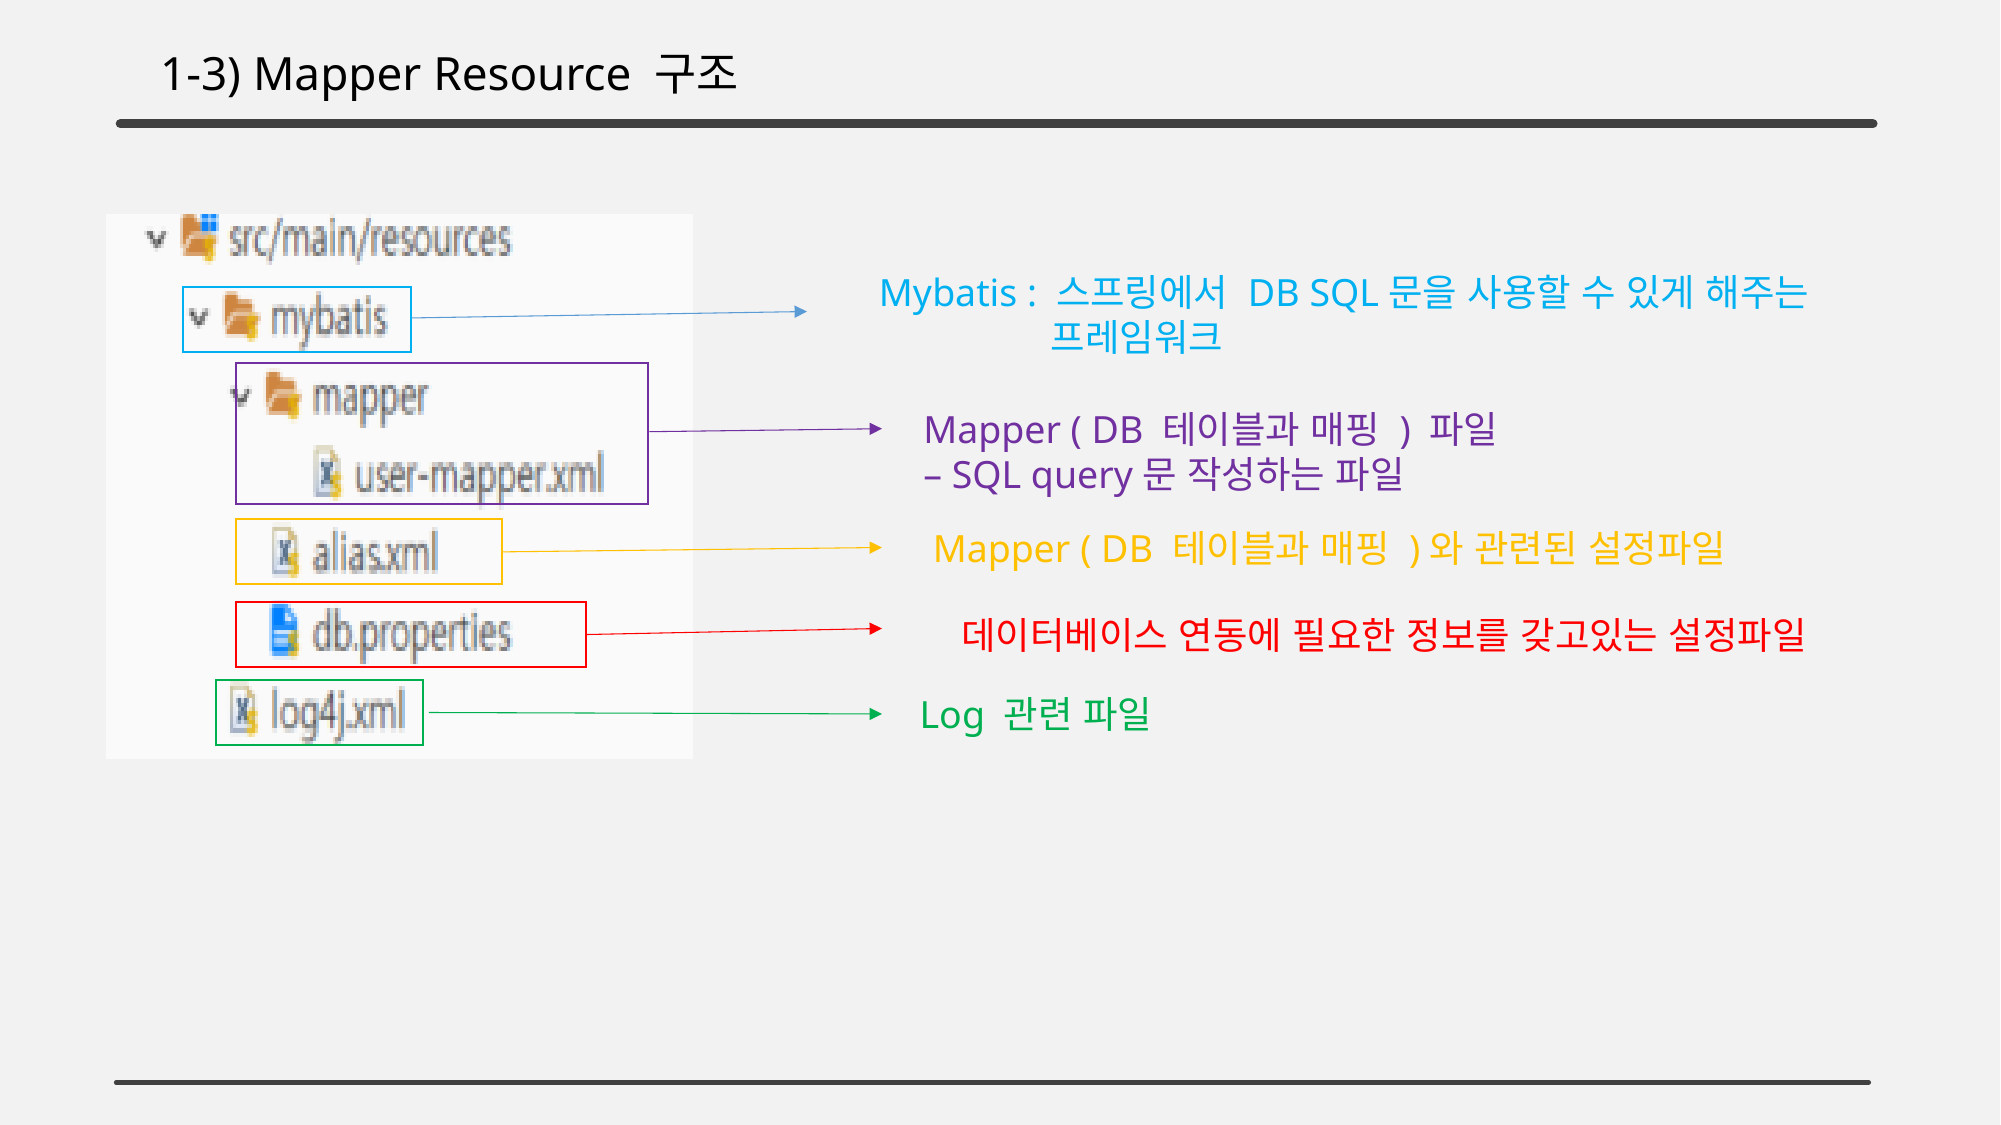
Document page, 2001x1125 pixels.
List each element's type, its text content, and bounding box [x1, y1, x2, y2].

text_box [138, 88, 2000, 164]
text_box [585, 628, 882, 635]
text_box Mapper ( DB 테이블과 매핑 ) 파일 – SQL query문 작성하는 파일 [908, 398, 1524, 504]
text_box Mapper ( DB 테이블과 매핑 )와 관련된 설정파일 [918, 517, 1742, 577]
text_box Log 관련 파일 [904, 683, 1168, 744]
text_box 데이터베이스 연동에 필요한 정보를 갖고있는 설정파일 [929, 604, 1844, 664]
picture [185, 289, 409, 350]
text_box Mybatis : 스프링에서 DB SQL문을 사용할 수 있게 해주는 프레임워크 [834, 261, 1825, 367]
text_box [502, 547, 882, 552]
picture [106, 214, 693, 759]
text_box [410, 311, 807, 318]
text_box 1-3) Mapper Resource 구조 [145, 37, 754, 88]
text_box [649, 428, 882, 432]
